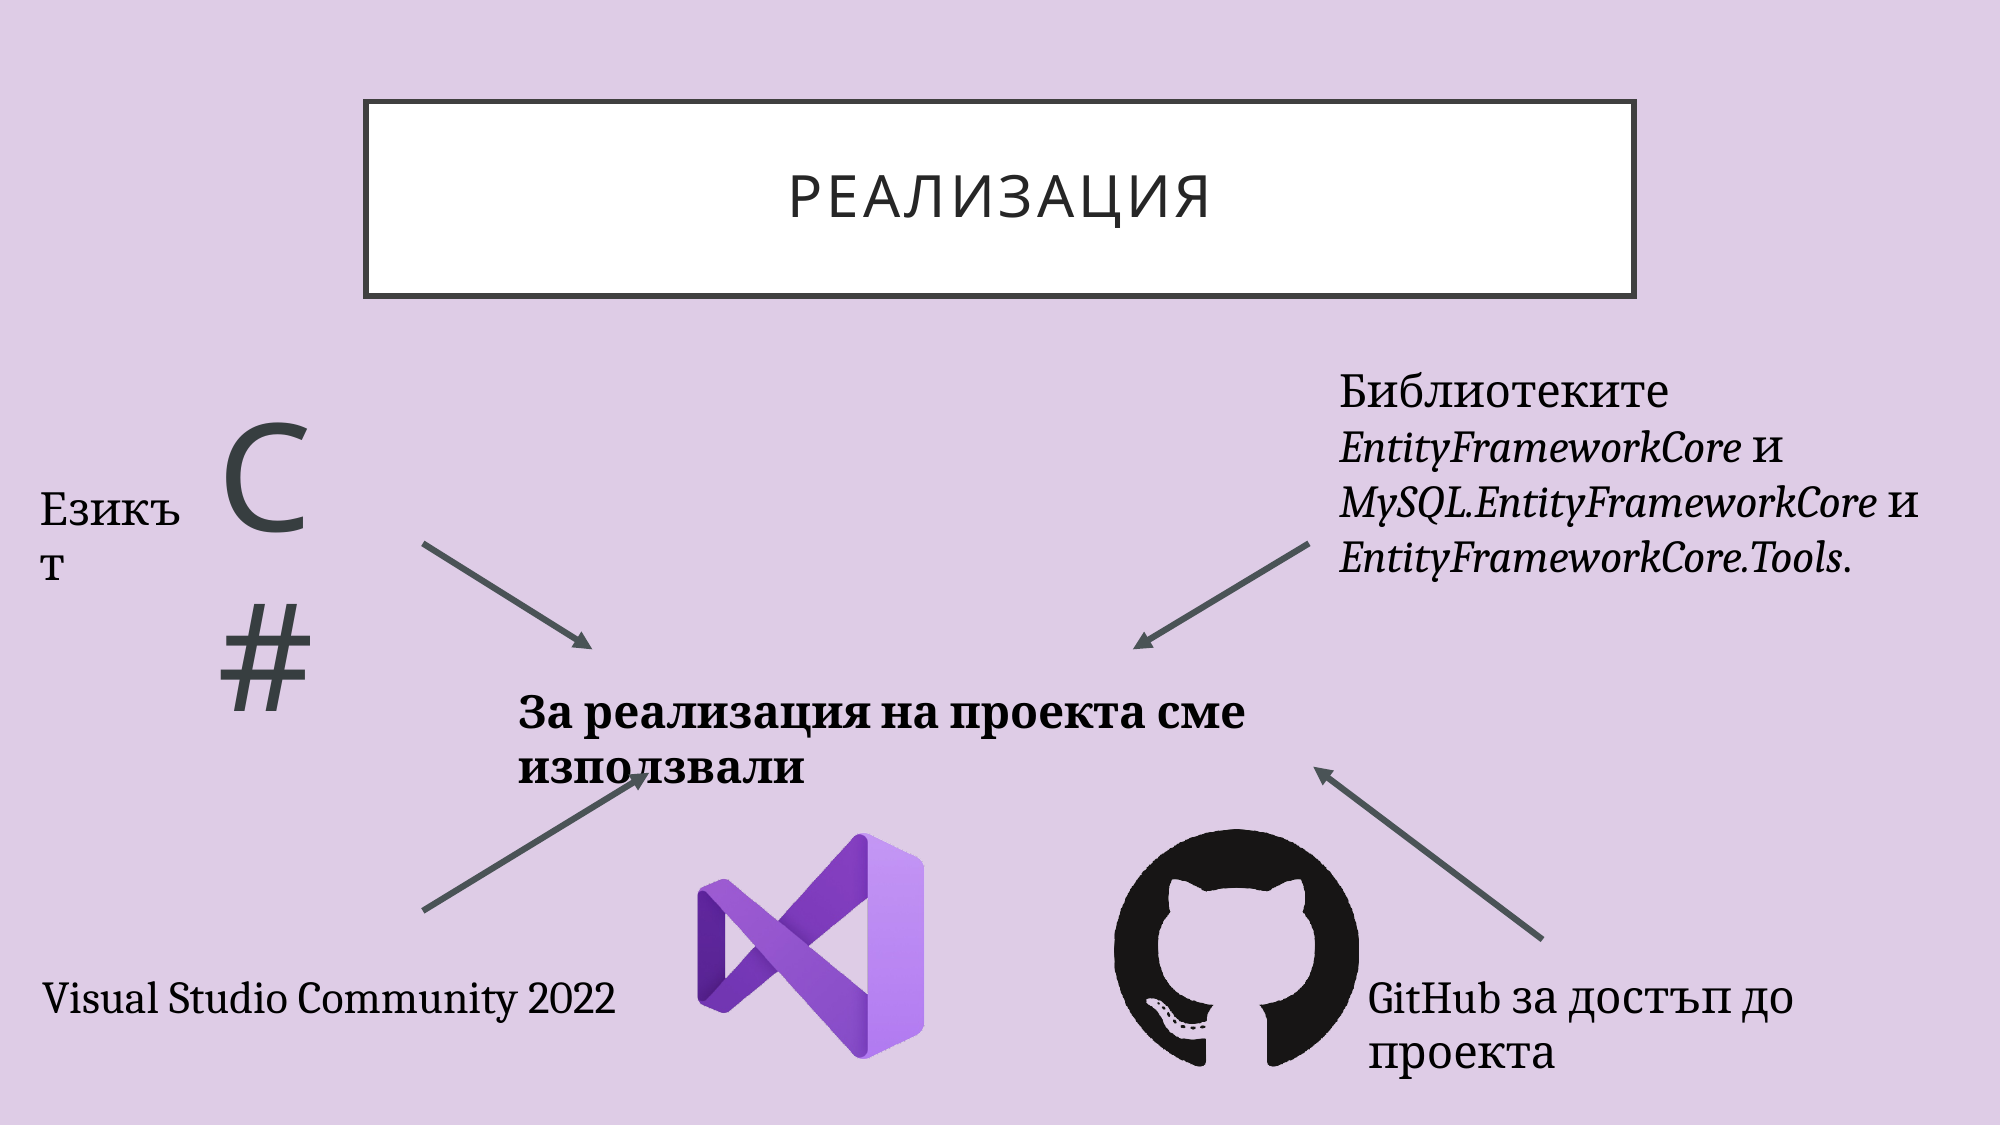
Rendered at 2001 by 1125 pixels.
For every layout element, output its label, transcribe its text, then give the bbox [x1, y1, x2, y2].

text_box Езикът [24, 472, 217, 598]
text_box C# [203, 374, 423, 749]
text_box За реализация на проекта сме използвали [503, 675, 1497, 801]
text_box Visual Studio Community 2022 [27, 960, 592, 1030]
picture [1073, 784, 1400, 1112]
text_box GitHub за достъп до проекта [1400, 960, 1990, 1085]
picture [592, 830, 1045, 1069]
text_box Библиотеките EntityFrameworkCore и MySQL.EntityFrameworkCore и EntityFrameworkCore.Tools. [1324, 354, 1990, 589]
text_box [1132, 543, 1309, 650]
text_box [1313, 766, 1543, 940]
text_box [422, 543, 593, 650]
title реализация [363, 99, 1637, 299]
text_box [422, 772, 650, 911]
